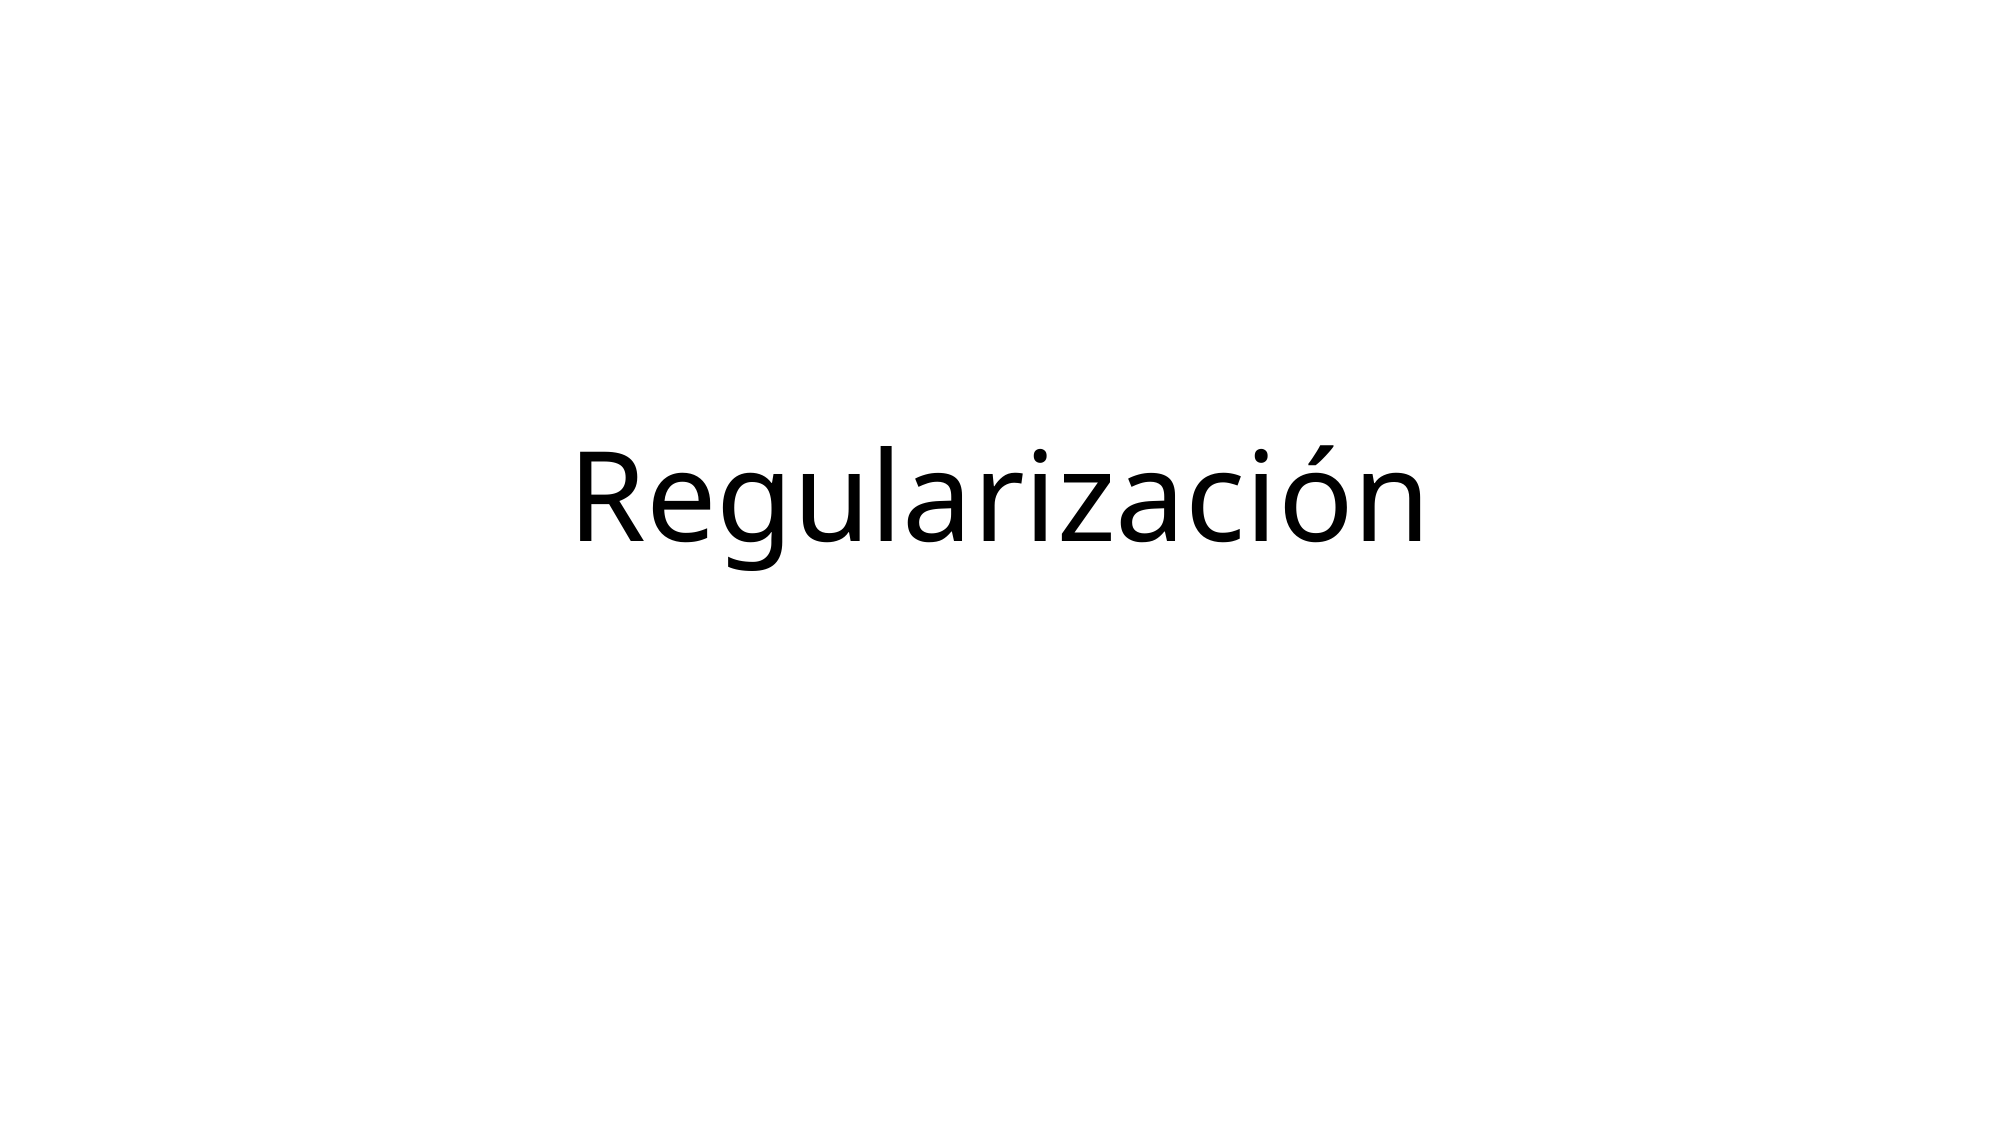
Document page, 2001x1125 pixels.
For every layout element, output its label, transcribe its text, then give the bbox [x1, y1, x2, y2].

title Regularización [249, 184, 1750, 576]
